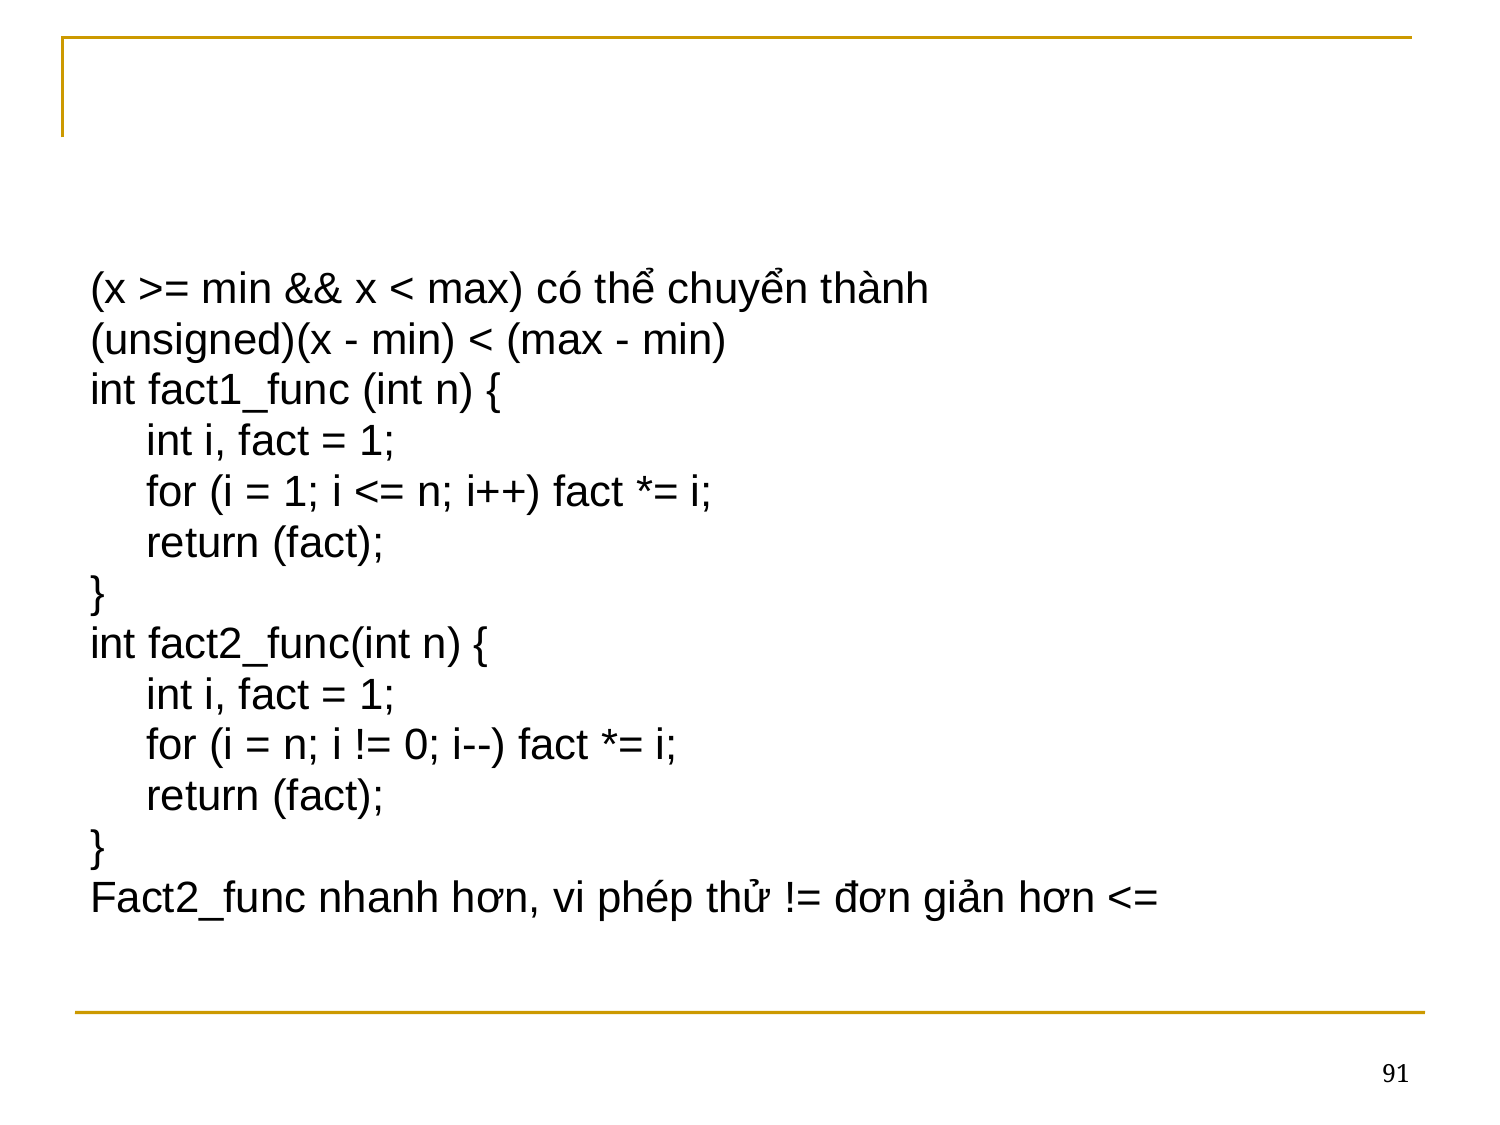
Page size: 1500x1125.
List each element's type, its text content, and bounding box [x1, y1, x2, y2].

list (x >= min && x < max) có thể chuyển thành (unsigned)(x - min) < (max - min) int fact1_func (int n) { int i, fact = 1; for (i = 1; i <= n; i++) fact *= i; return (fact); } int fact2_func(int n) { int i, fact = 1; for (i = n; i != 0; i--) fact *= i; return (fact); } Fact2_func nhanh hơn, vi phép thử != đơn giản hơn <= [75, 262, 1425, 1006]
slide_number 91 [1074, 1024, 1425, 1100]
